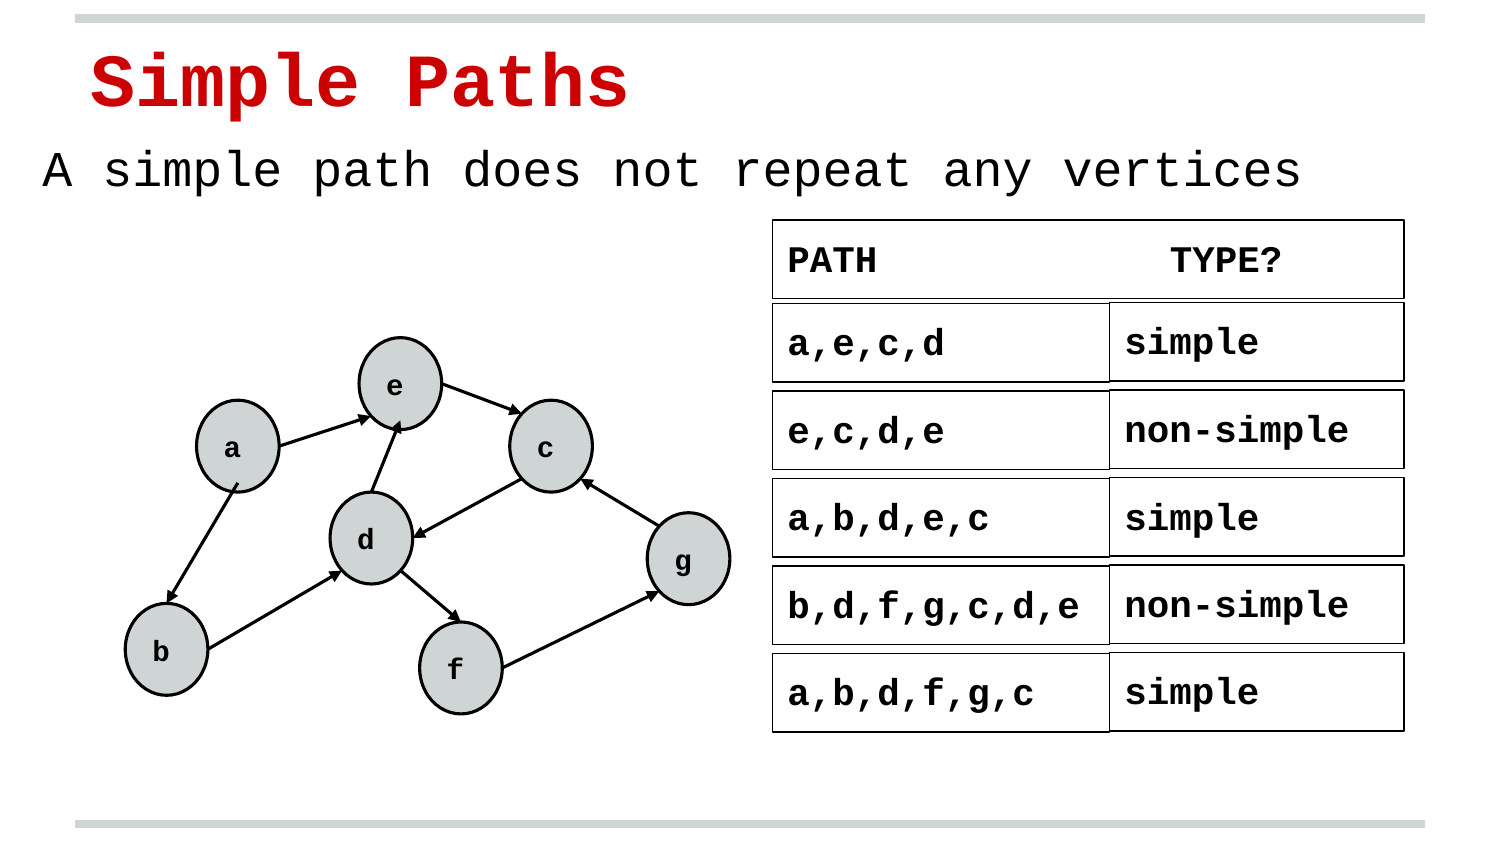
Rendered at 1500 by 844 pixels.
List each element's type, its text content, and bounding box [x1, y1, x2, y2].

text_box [412, 478, 522, 539]
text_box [400, 570, 462, 623]
text_box simple [1109, 302, 1405, 382]
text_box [501, 590, 660, 669]
text_box c [509, 400, 593, 493]
text_box a,b,d,e,c [772, 478, 1110, 558]
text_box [207, 570, 343, 650]
text_box e,c,d,e [772, 390, 1110, 470]
text_box non-simple [1109, 389, 1405, 469]
title Simple Paths [75, 0, 1425, 121]
text_box simple [1109, 477, 1405, 557]
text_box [278, 415, 372, 447]
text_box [441, 383, 523, 414]
text_box b [125, 603, 208, 696]
text_box a,e,c,d [772, 303, 1110, 383]
list A simple path does not repeat any vertices [27, 121, 1426, 257]
text_box non-simple [1109, 564, 1405, 644]
text_box f [419, 622, 502, 714]
text_box e [359, 337, 442, 430]
text_box a [196, 400, 279, 492]
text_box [580, 478, 660, 527]
text_box PATH TYPE? [772, 219, 1405, 299]
text_box d [330, 492, 412, 584]
text_box g [647, 512, 730, 605]
text_box a,b,d,f,g,c [772, 653, 1110, 733]
text_box b,d,f,g,c,d,e [772, 565, 1110, 645]
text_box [371, 429, 401, 493]
text_box simple [1109, 652, 1405, 732]
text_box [166, 491, 239, 604]
